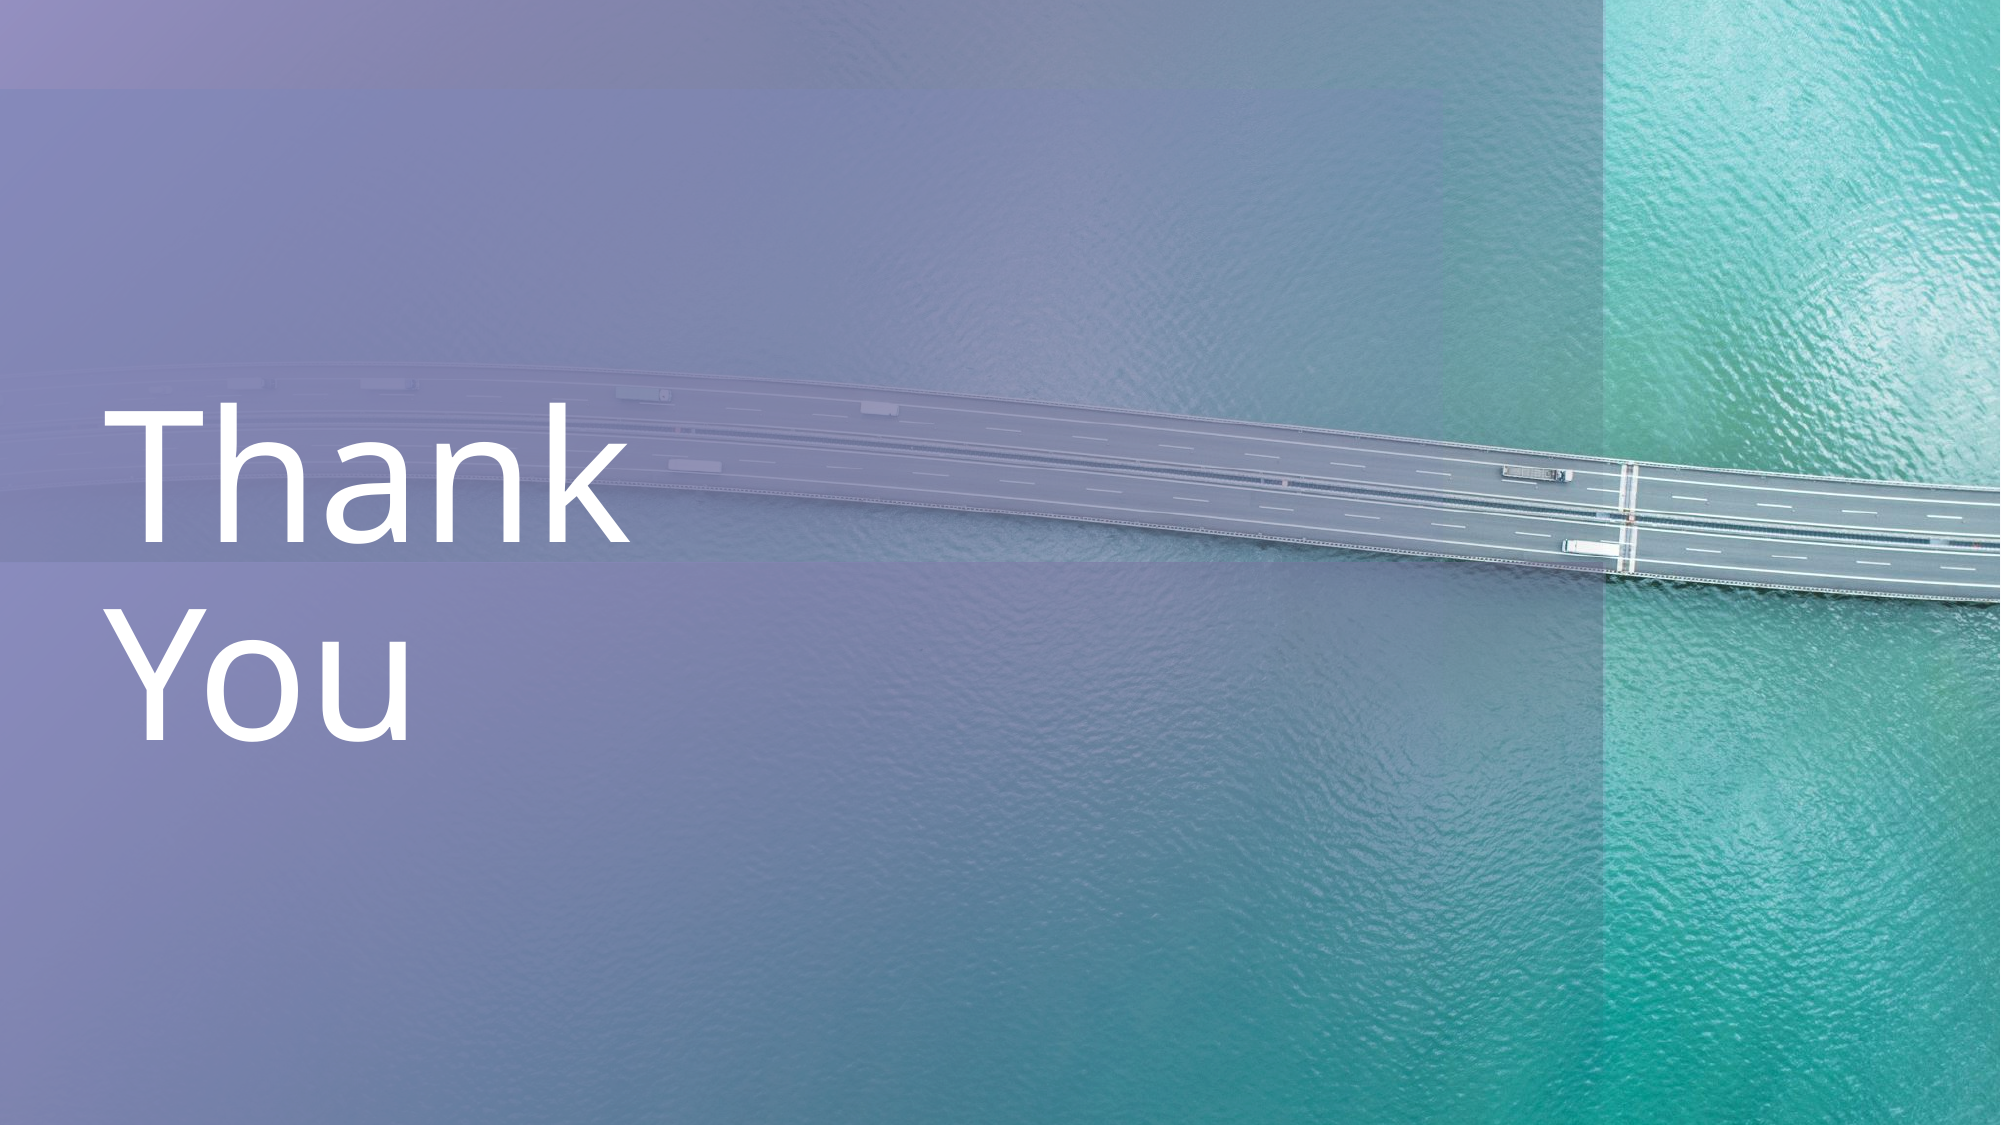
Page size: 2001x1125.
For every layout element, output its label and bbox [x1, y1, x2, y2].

picture [1606, 0, 2000, 1125]
text_box [0, 0, 1606, 1125]
